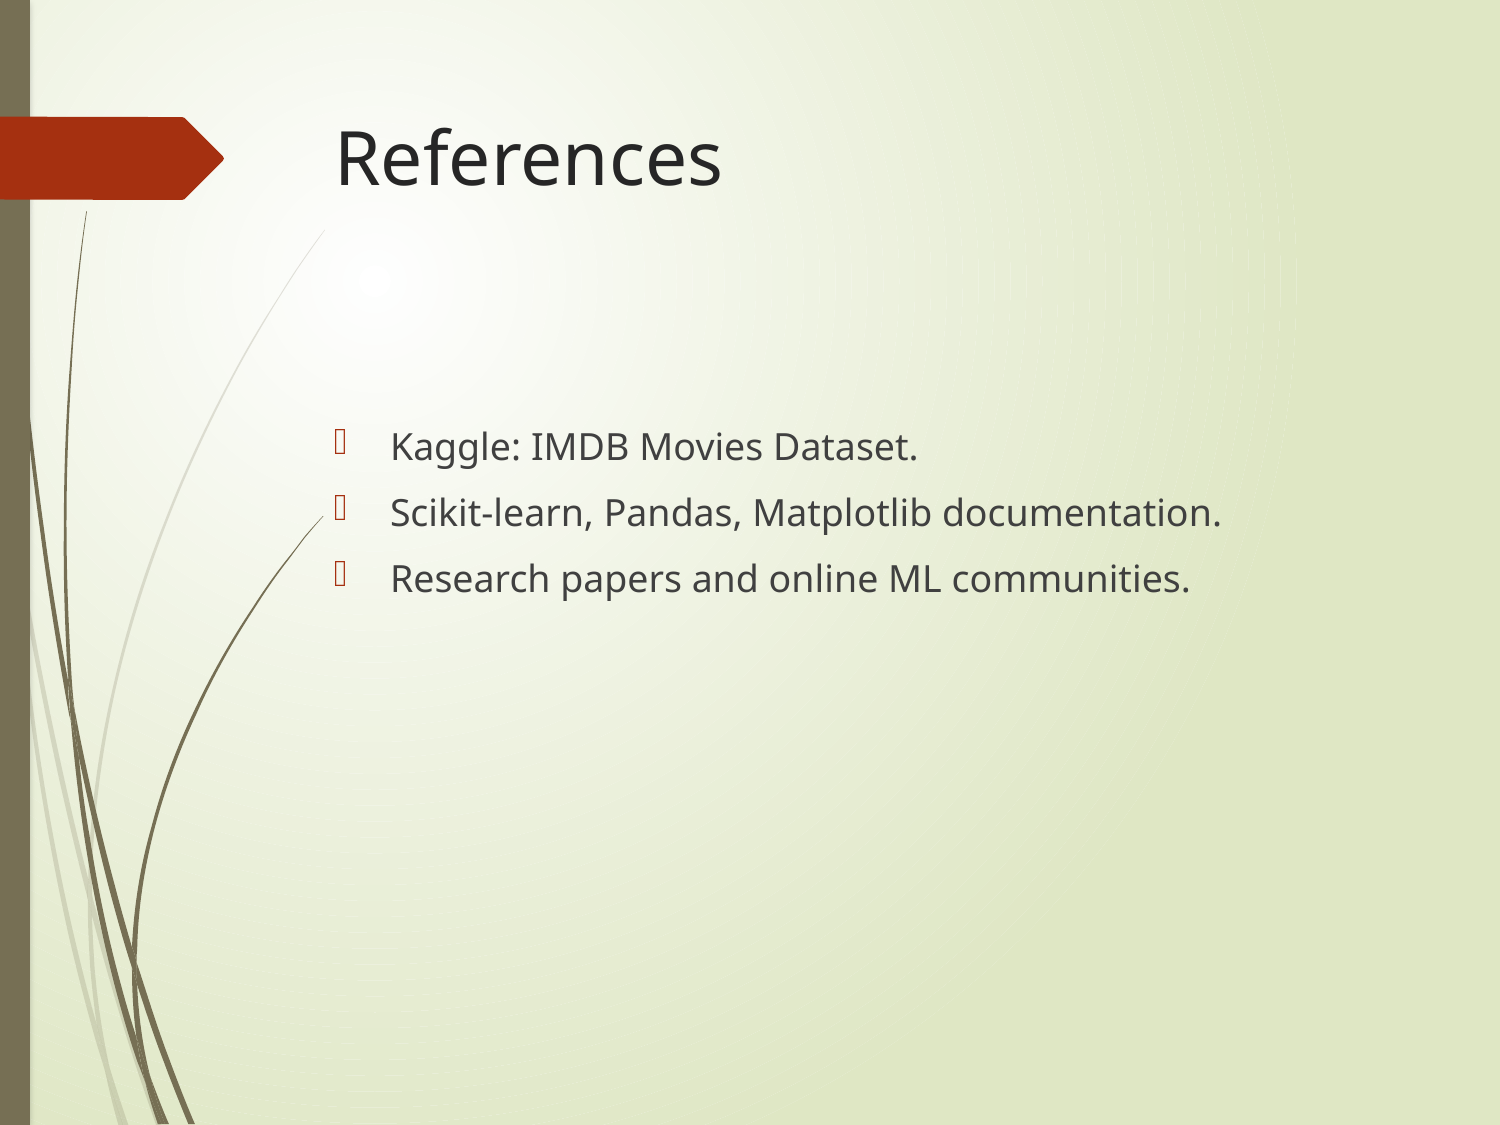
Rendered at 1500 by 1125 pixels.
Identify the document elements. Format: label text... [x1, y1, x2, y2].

list Kaggle: IMDB Movies Dataset. Scikit-learn, Pandas, Matplotlib documentation. Research papers and online ML communities. [318, 350, 1400, 970]
title References [319, 102, 1400, 313]
